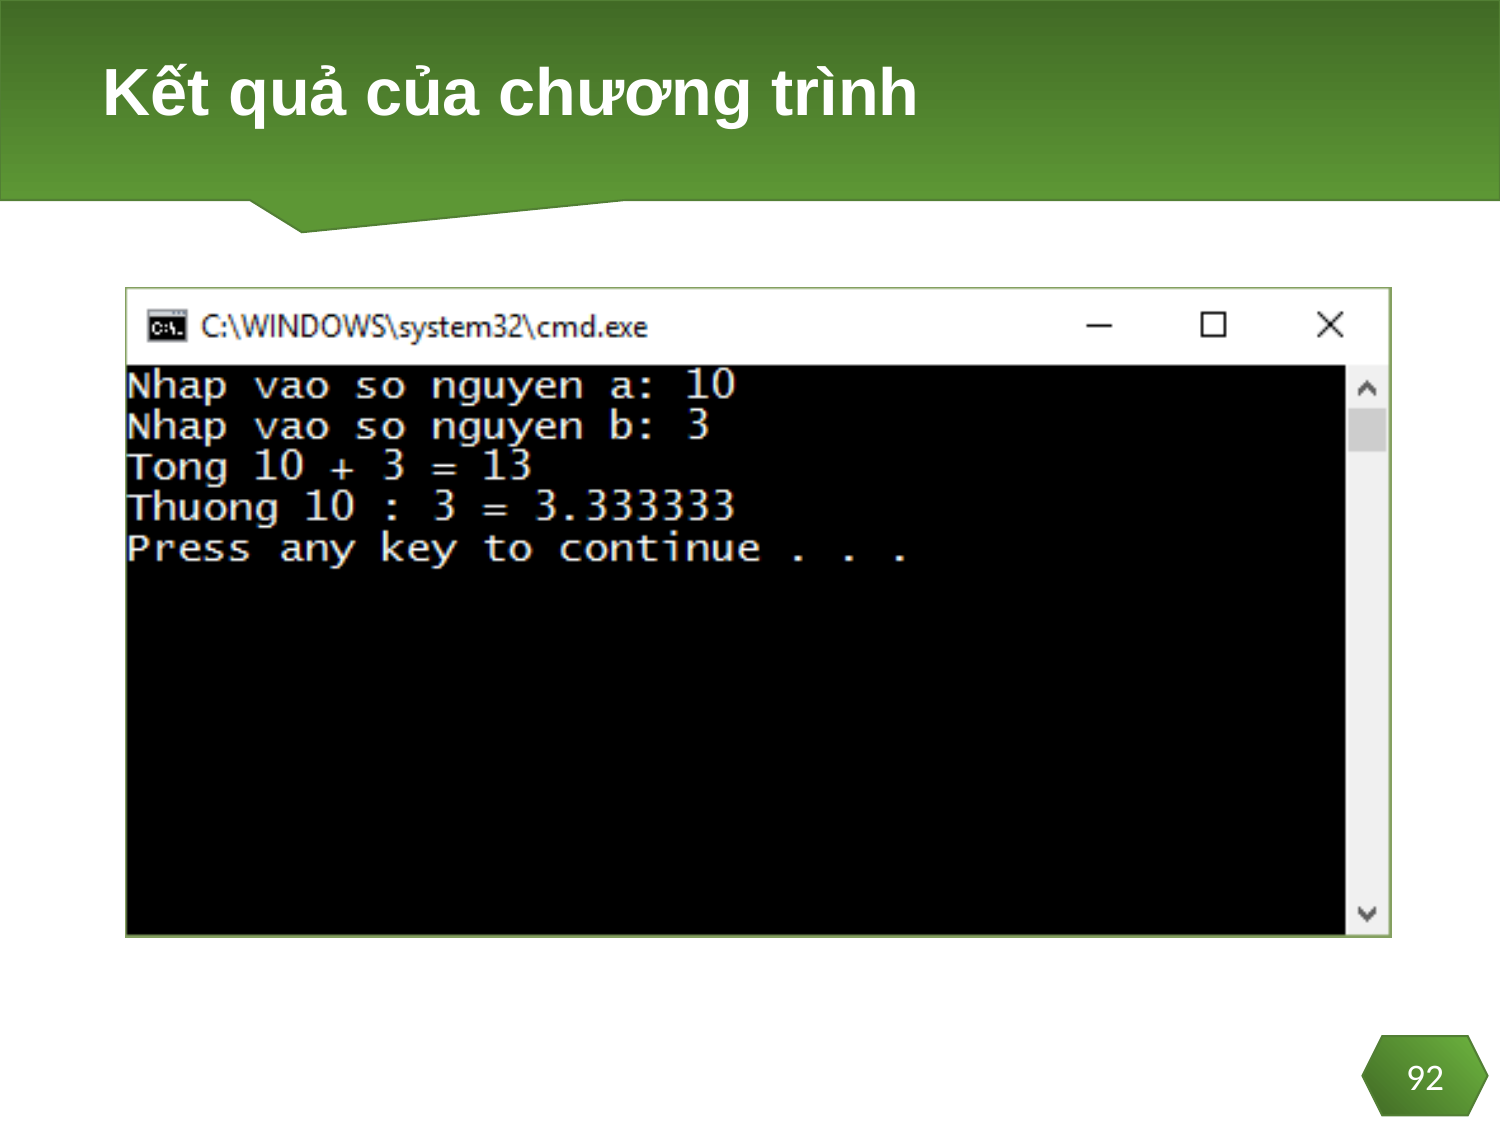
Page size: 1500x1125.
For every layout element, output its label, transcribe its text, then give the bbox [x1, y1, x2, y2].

picture [124, 287, 1392, 938]
title Kết quả của chương trình [87, 12, 1413, 175]
